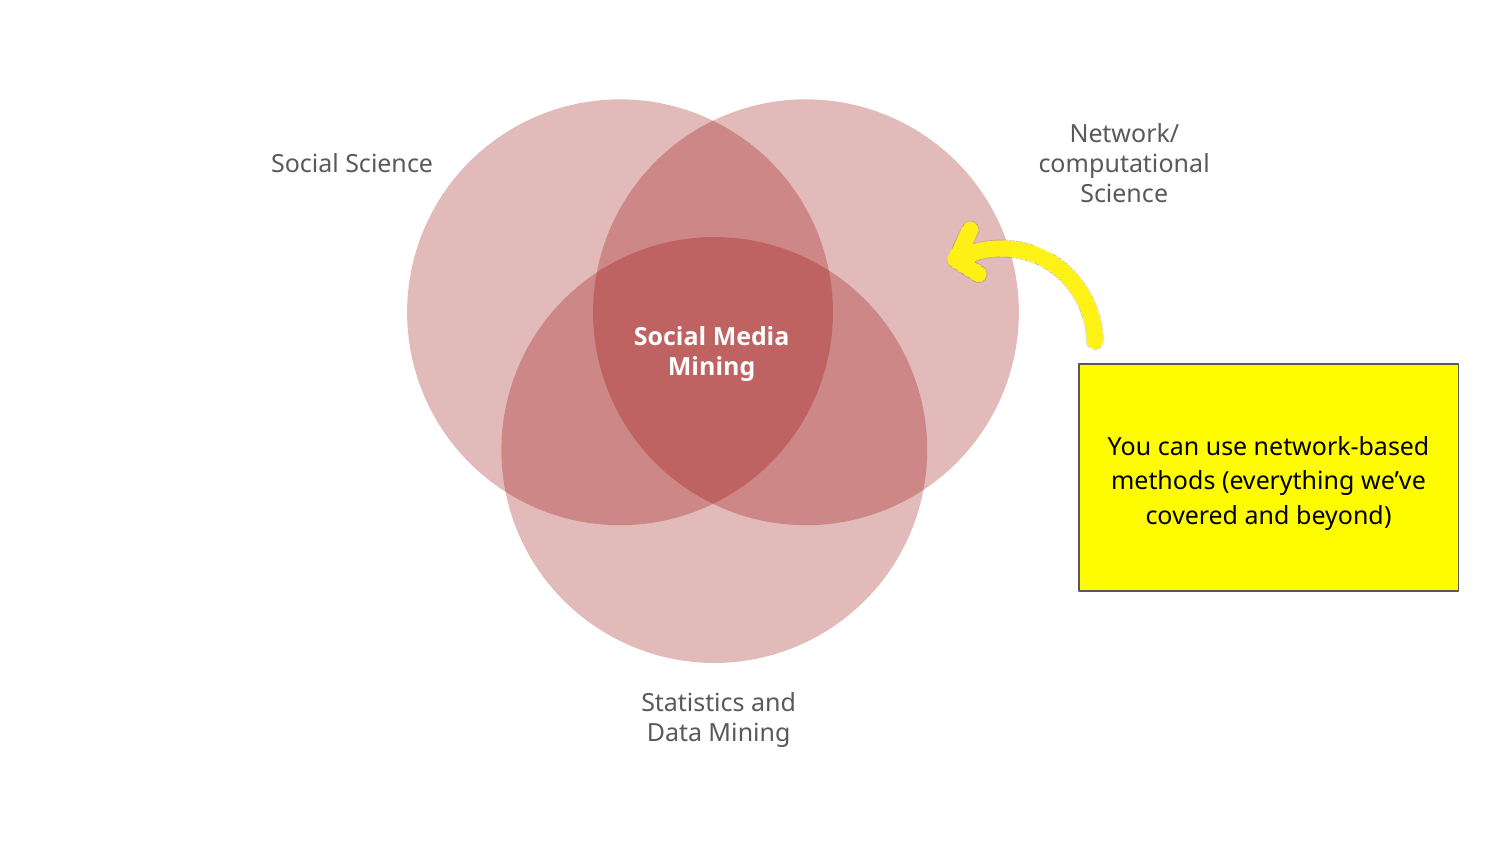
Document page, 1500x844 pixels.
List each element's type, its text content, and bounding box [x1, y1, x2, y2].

text_box [407, 99, 712, 492]
text_box Social Media Mining [615, 314, 808, 386]
text_box Social Science [255, 134, 449, 190]
text_box Statistics and Data Mining [605, 689, 832, 744]
text_box You can use network-based methods (everything we’ve covered and beyond) [1078, 363, 1459, 591]
picture [938, 194, 1127, 372]
text_box Network/computational Science [980, 134, 1268, 190]
text_box [501, 237, 928, 663]
text_box [596, 99, 1009, 490]
